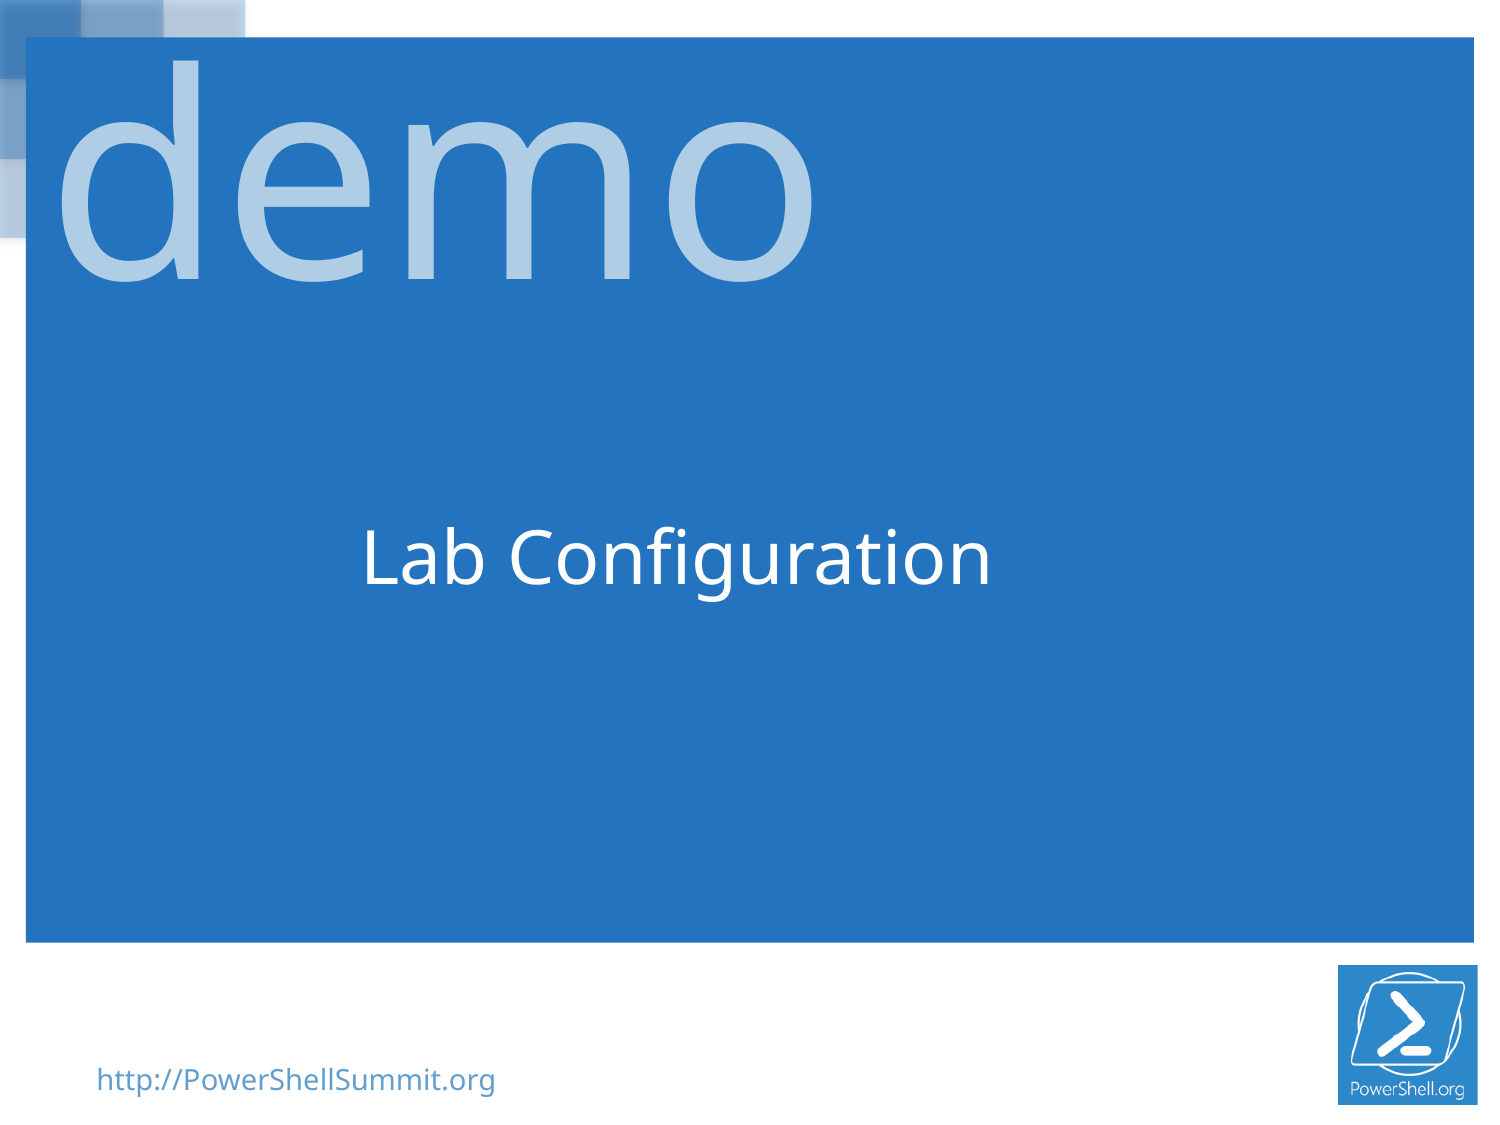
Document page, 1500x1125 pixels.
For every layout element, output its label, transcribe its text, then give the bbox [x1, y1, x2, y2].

picture [1338, 965, 1478, 1105]
title Lab Configuration [345, 383, 1271, 607]
